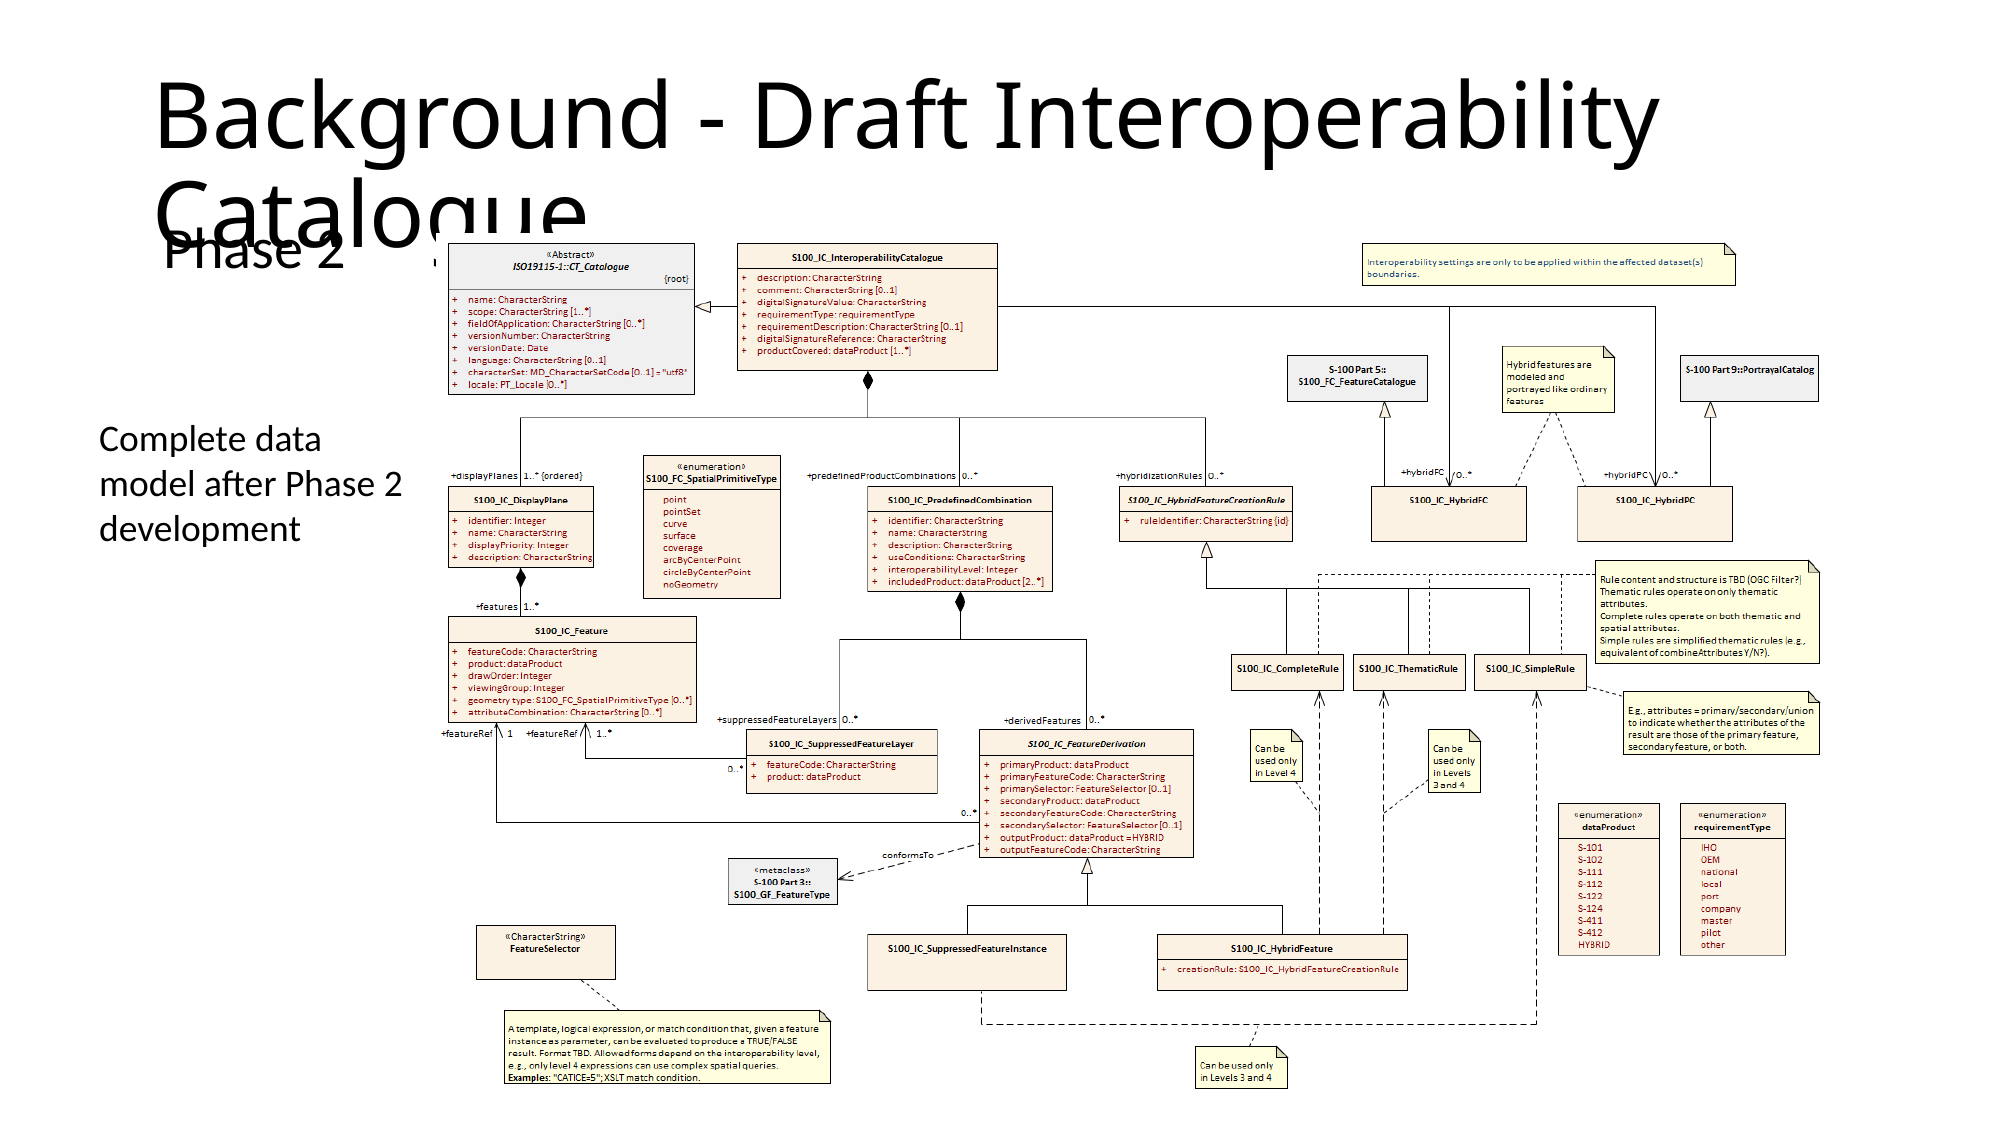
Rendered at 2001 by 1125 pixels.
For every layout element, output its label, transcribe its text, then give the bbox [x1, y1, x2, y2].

title Background - Draft Interoperability Catalogue [137, 59, 1863, 278]
text_box Complete data model after Phase 2 development [84, 406, 419, 556]
text_box Phase 2 [148, 202, 497, 288]
picture [436, 233, 1828, 1097]
